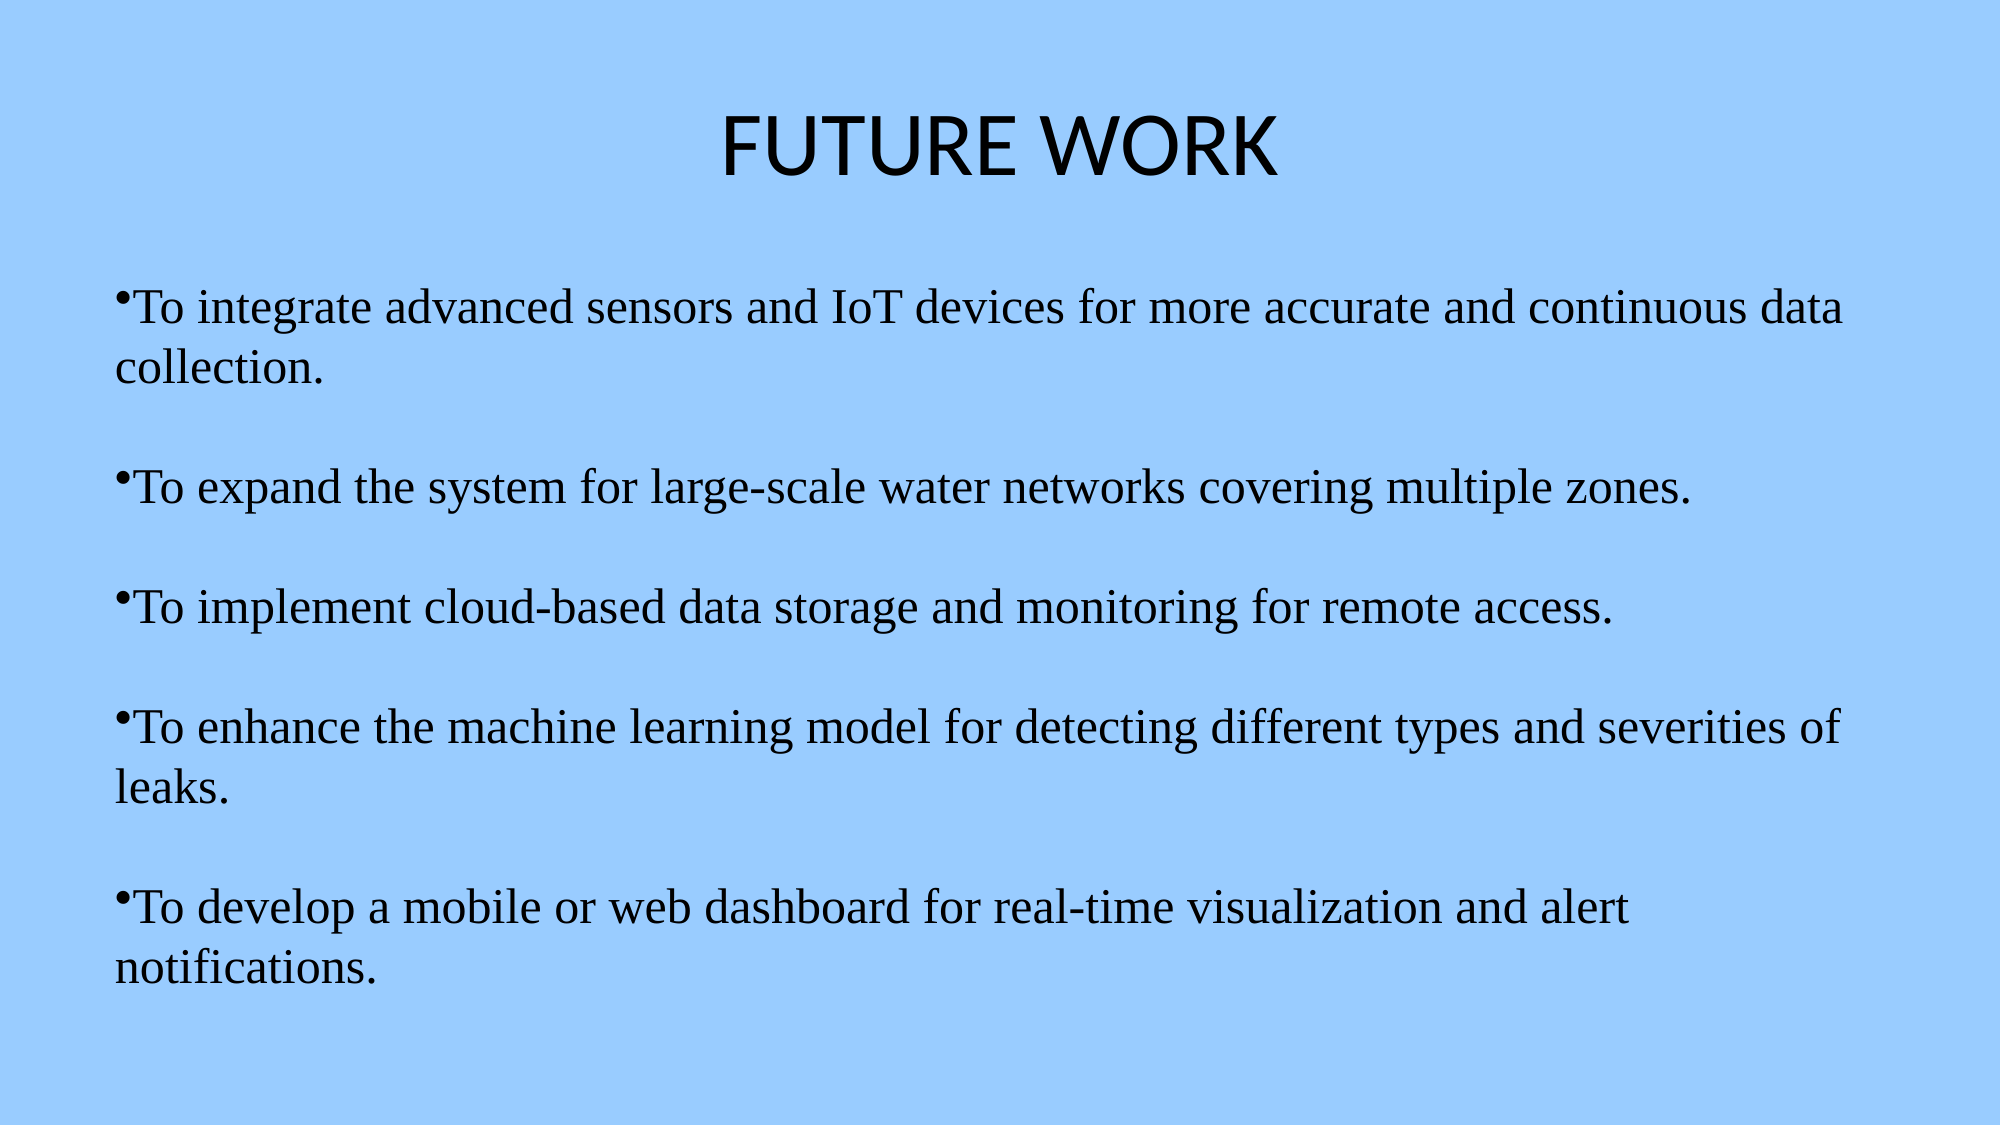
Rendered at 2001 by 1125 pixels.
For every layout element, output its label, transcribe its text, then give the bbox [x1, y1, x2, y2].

list To integrate advanced sensors and IoT devices for more accurate and continuous data collection. To expand the system for large-scale water networks covering multiple zones. To implement cloud-based data storage and monitoring for remote access. To enhance the machine learning model for detecting different types and severities of leaks. To develop a mobile or web dashboard for real-time visualization and alert notifications. [99, 266, 1913, 1002]
title FUTURE WORK [99, 45, 1900, 233]
